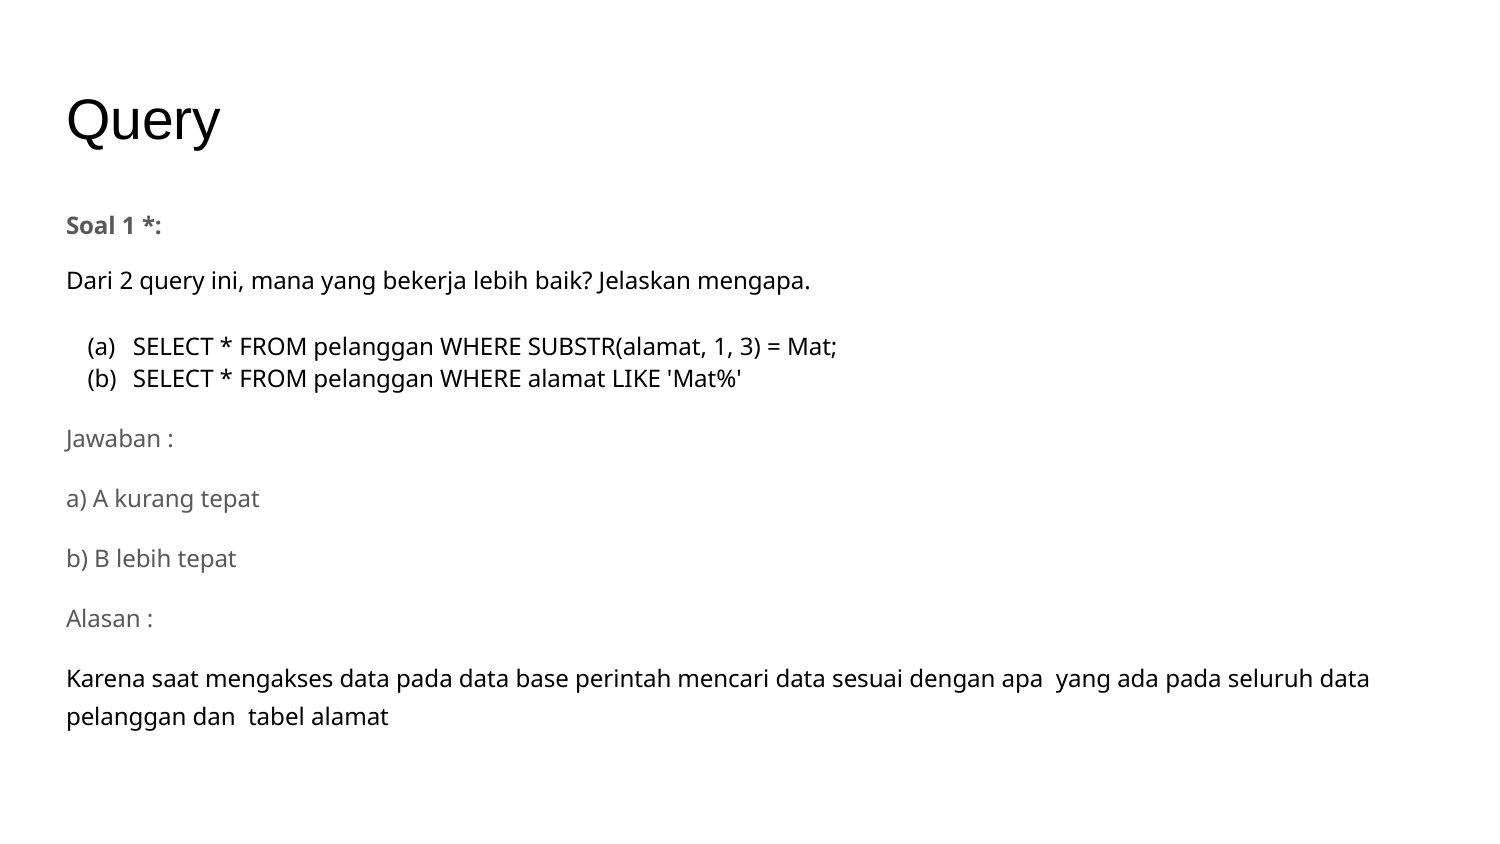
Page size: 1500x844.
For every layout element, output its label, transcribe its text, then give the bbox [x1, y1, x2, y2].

list Soal 1 *: Dari 2 query ini, mana yang bekerja lebih baik? Jelaskan mengapa. SELECT * FROM pelanggan WHERE SUBSTR(alamat, 1, 3) = Mat; SELECT * FROM pelanggan WHERE alamat LIKE 'Mat%' Jawaban : a) A kurang tepat b) B lebih tepat Alasan : Karena saat mengakses data pada data base perintah mencari data sesuai dengan apa yang ada pada seluruh data pelanggan dan tabel alamat [51, 189, 1449, 750]
title Query [51, 72, 1449, 167]
